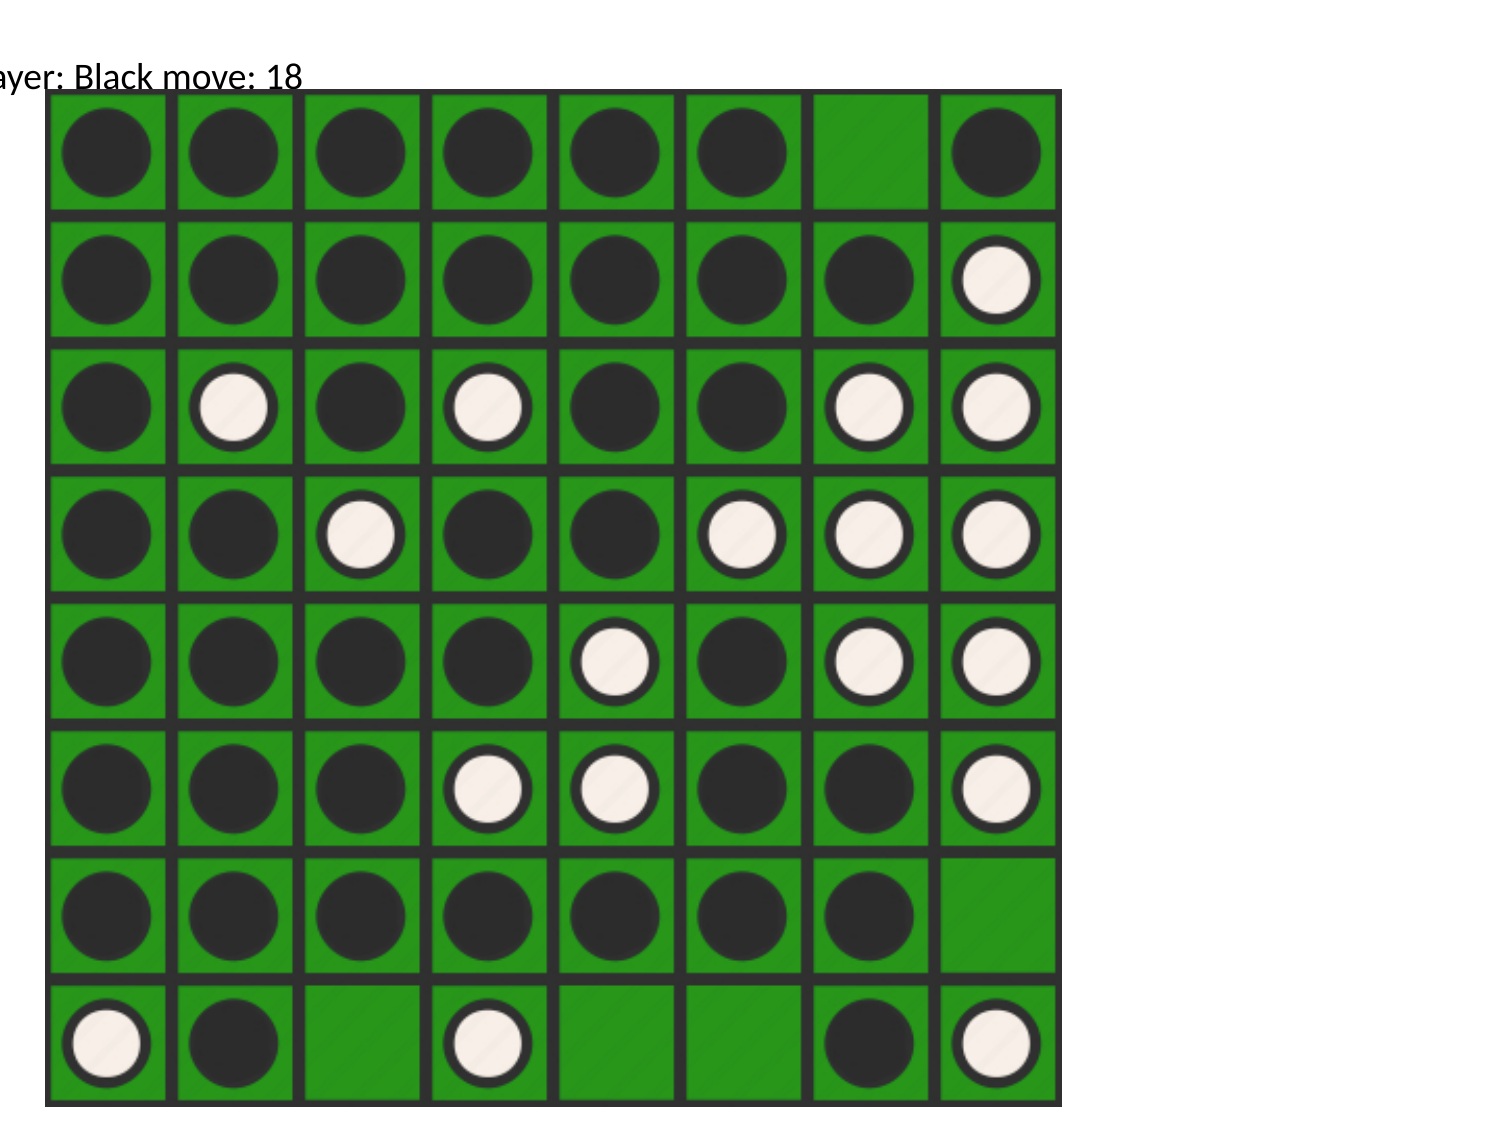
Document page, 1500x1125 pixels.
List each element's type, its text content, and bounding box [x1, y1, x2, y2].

picture [44, 89, 1062, 1107]
text_box turn: 55 player: Black move: 18 [0, 44, 319, 105]
